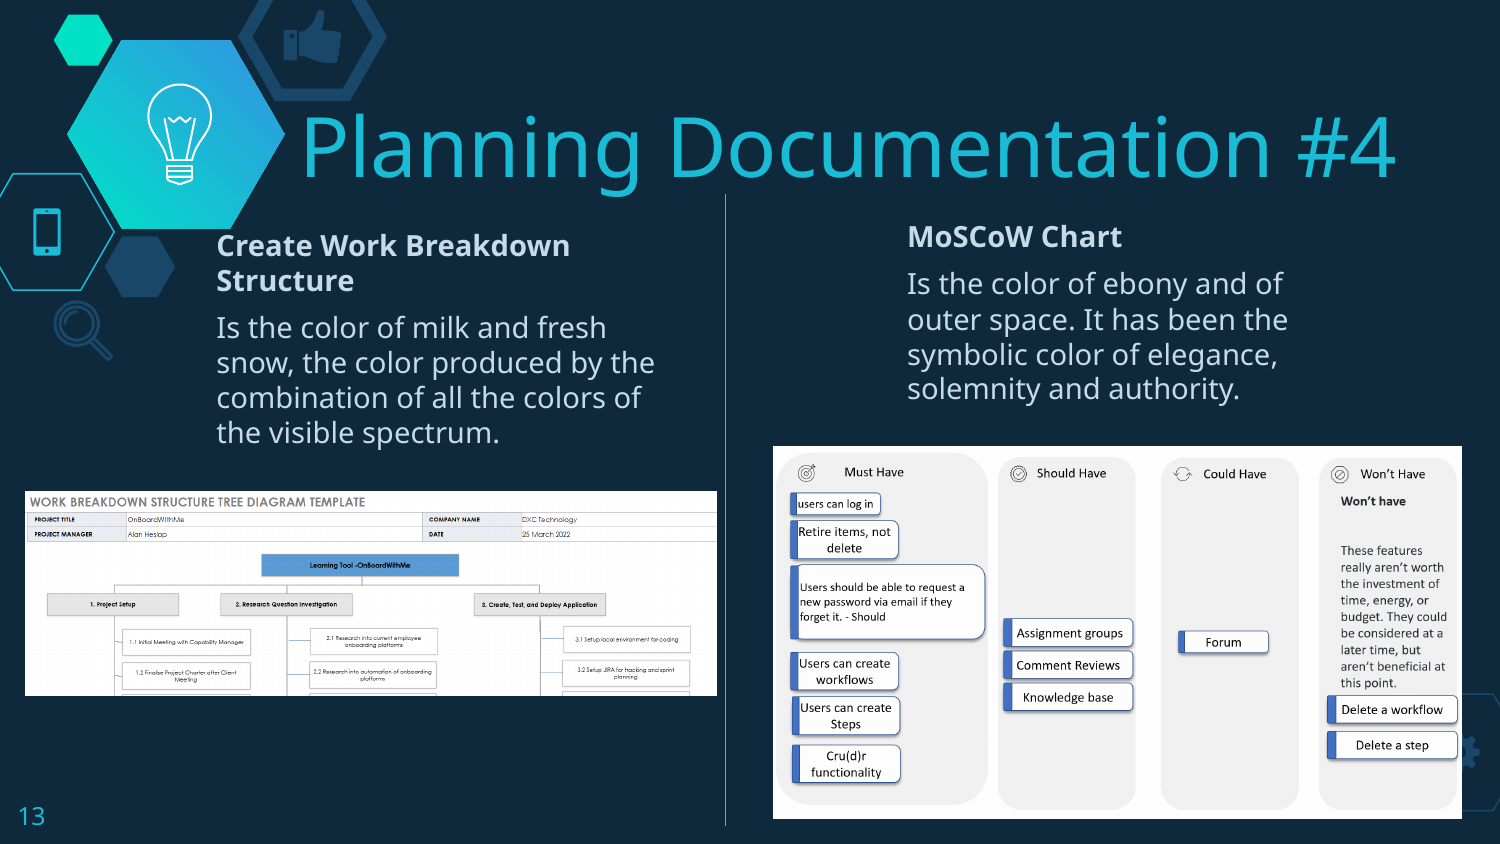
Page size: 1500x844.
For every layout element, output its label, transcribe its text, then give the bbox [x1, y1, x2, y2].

list MoSCoW Chart Is the color of ebony and of outer space. It has been the symbolic color of elegance, solemnity and authority. [892, 203, 1330, 445]
slide_number 13 [2, 785, 93, 844]
list Create Work Breakdown Structure Is the color of milk and fresh snow, the color produced by the combination of all the colors of the visible spectrum. [201, 212, 709, 305]
title Planning Documentation #4 [284, 103, 1500, 210]
picture [773, 446, 1462, 819]
picture [24, 491, 718, 696]
